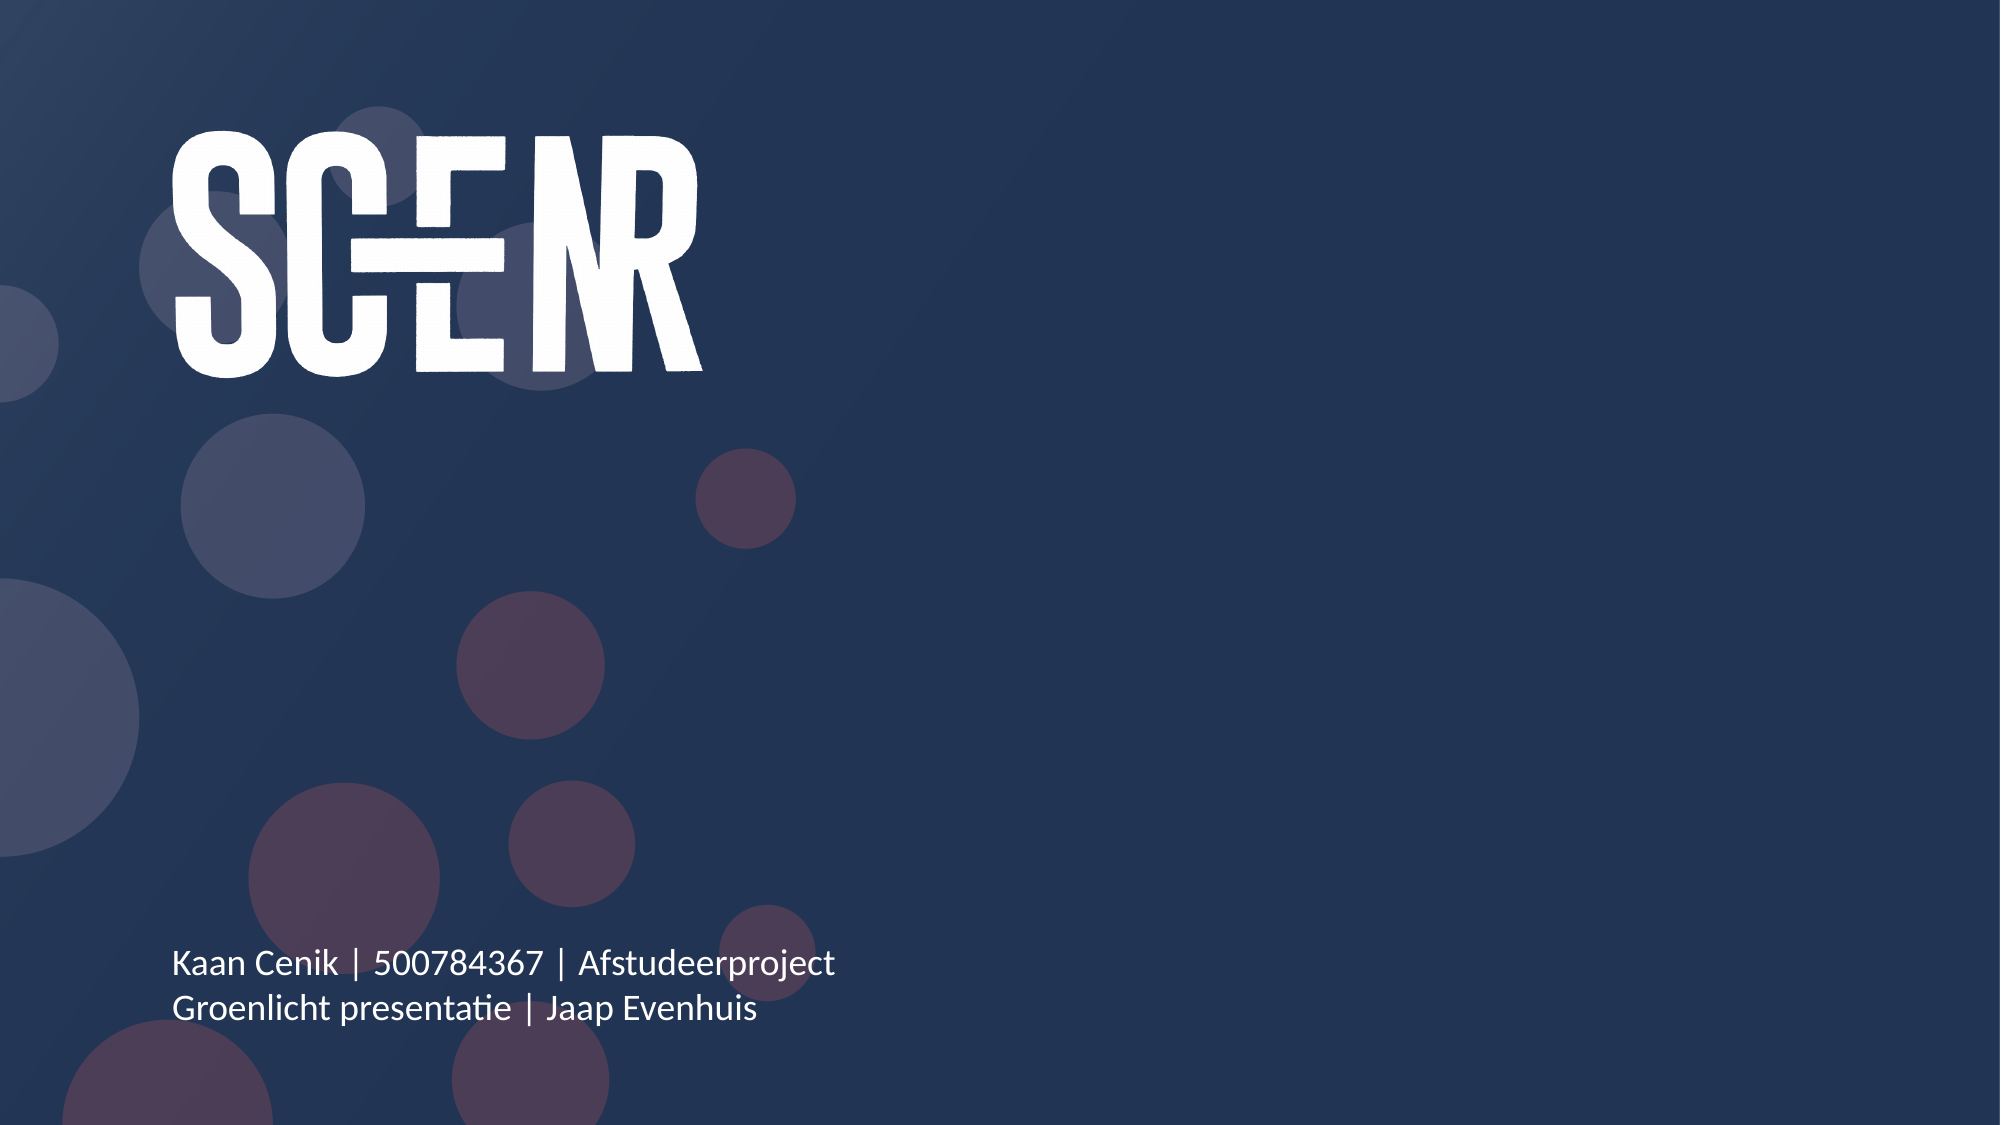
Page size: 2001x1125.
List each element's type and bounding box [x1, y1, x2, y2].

list [0, 0, 2000, 1125]
picture [99, 87, 772, 429]
